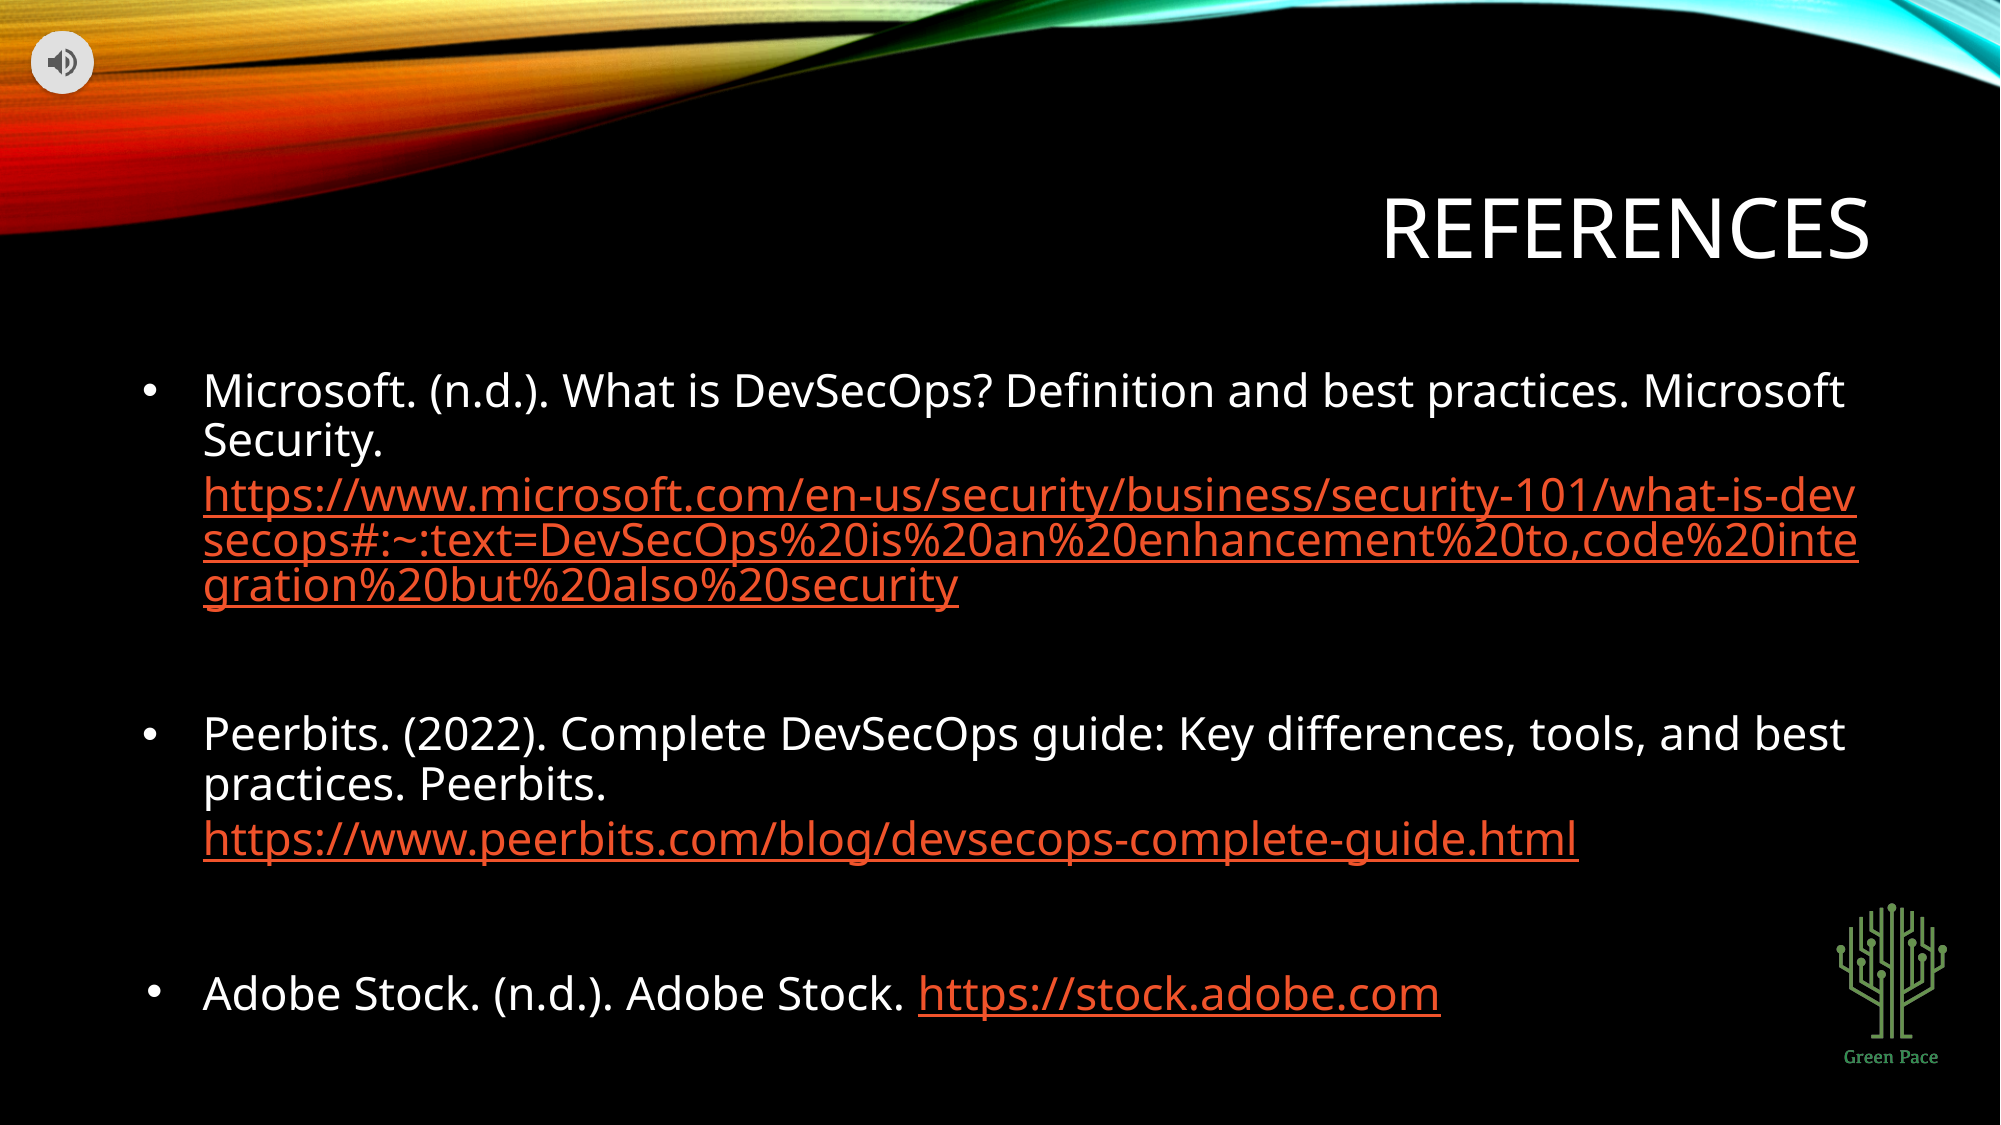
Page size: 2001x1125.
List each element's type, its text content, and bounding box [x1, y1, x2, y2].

picture [1817, 892, 1964, 1082]
title REFERENCES [474, 125, 1888, 338]
picture [0, 0, 2000, 237]
list Microsoft. (n.d.). What is DevSecOps? Definition and best practices. Microsoft Security. https://www.microsoft.com/en-us/security/business/security-101/what-is-devsecops#:~:text=DevSecOps%20is%20an%20enhancement%20to,code%20integration%20but%20also%20security Peerbits. (2022). Complete DevSecOps guide: Key differences, tools, and best practices. Peerbits. https://www.peerbits.com/blog/devsecops-complete-guide.html Adobe Stock. (n.d.). Adobe Stock. https://stock.adobe.com [112, 360, 1888, 1021]
